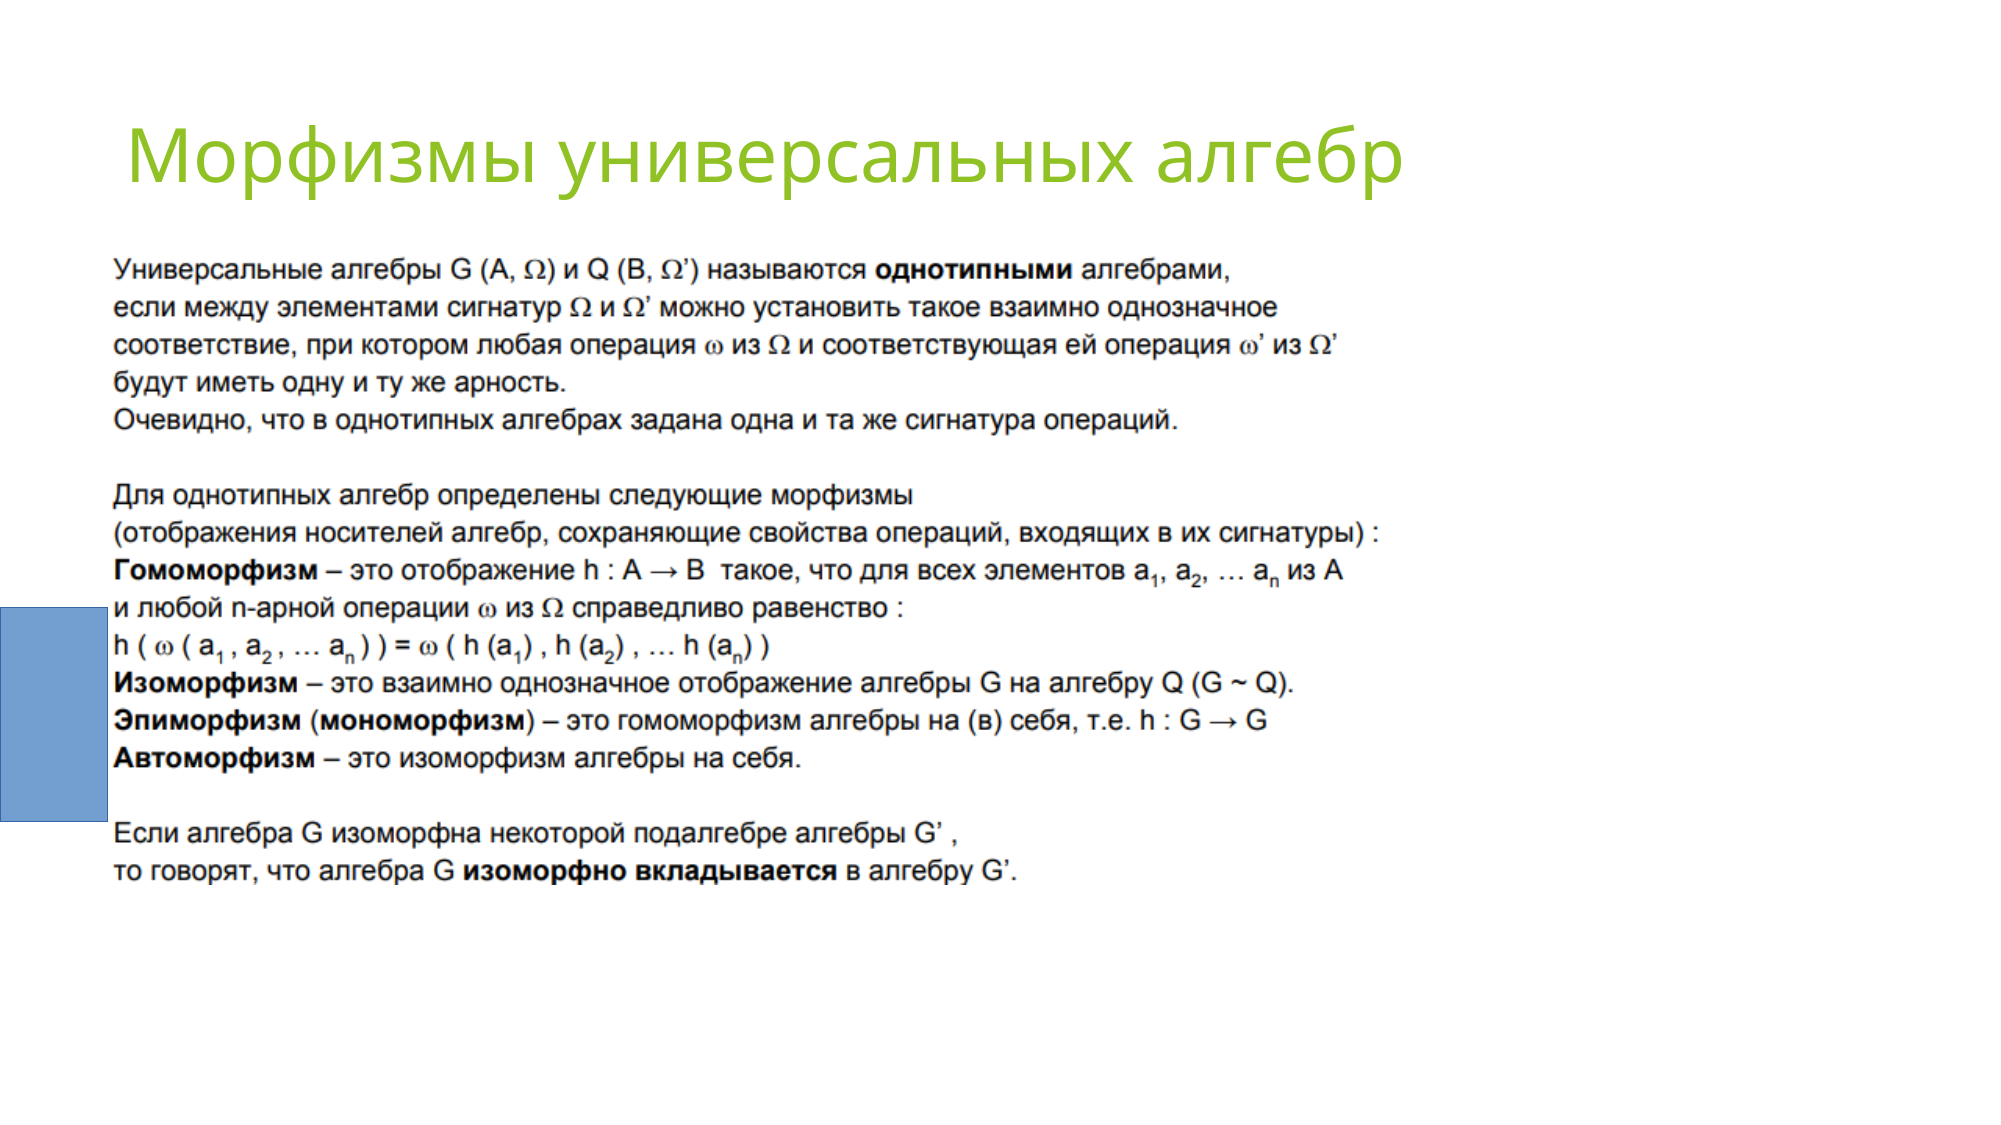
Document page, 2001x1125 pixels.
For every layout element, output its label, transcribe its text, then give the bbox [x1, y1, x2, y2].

picture [110, 243, 1390, 885]
text_box Морфизмы универсальных алгебр [111, 99, 1522, 317]
